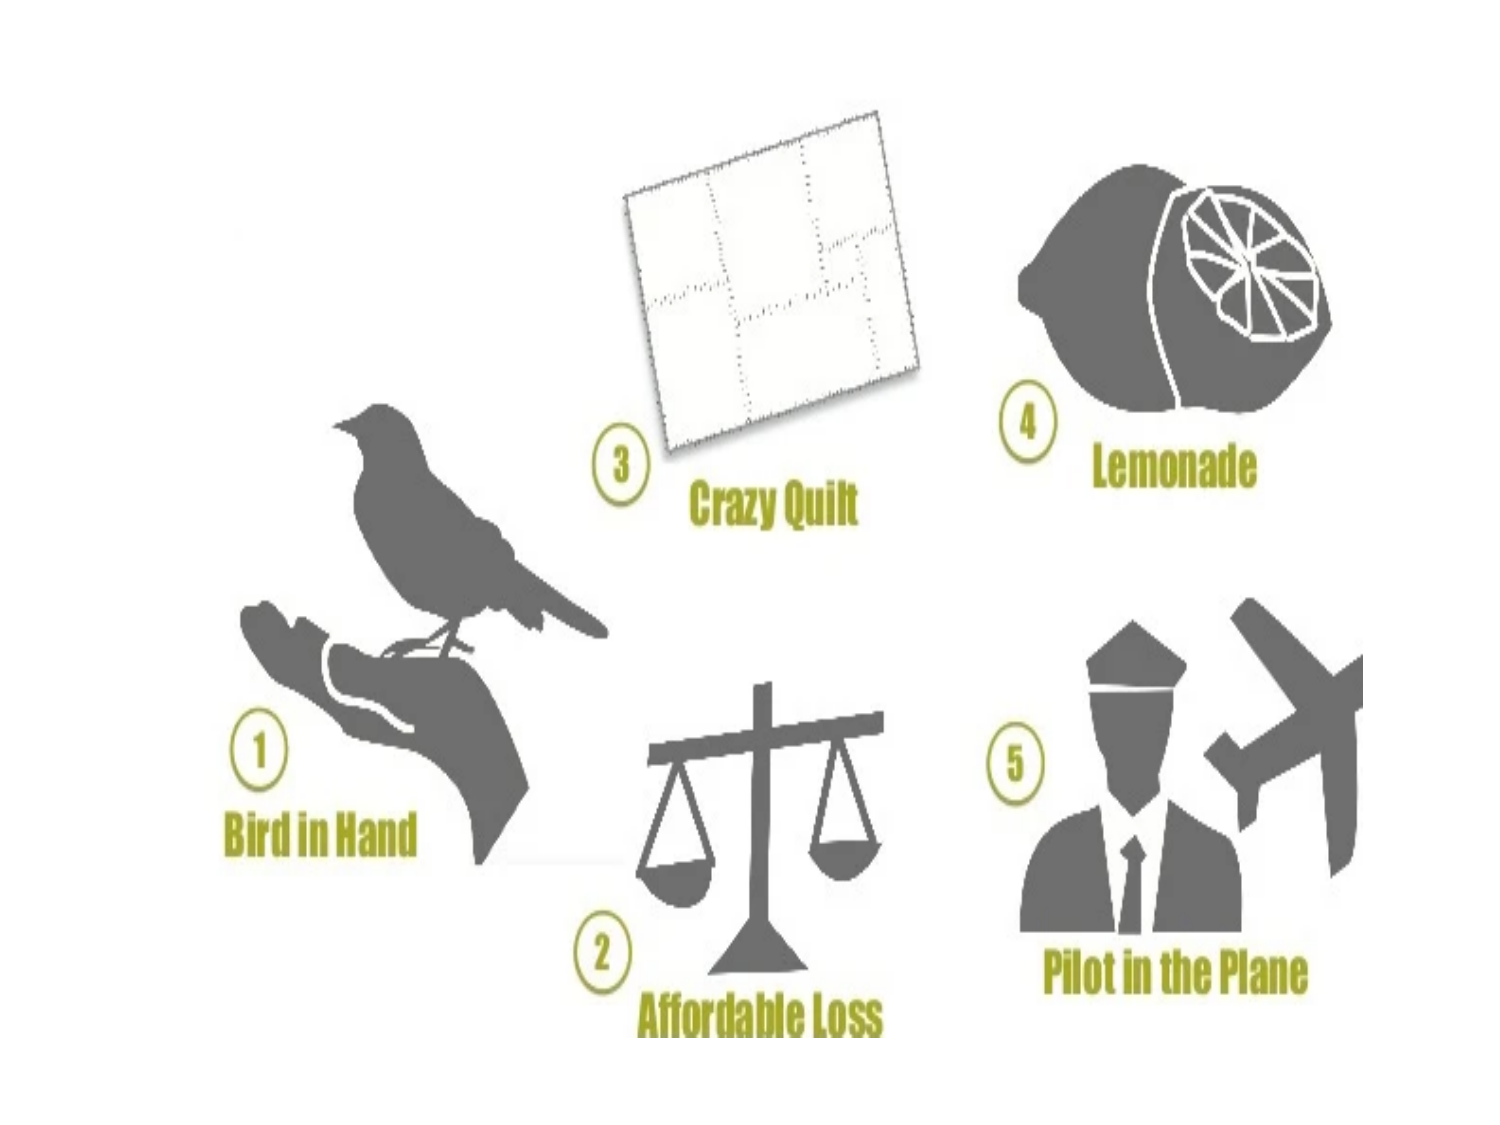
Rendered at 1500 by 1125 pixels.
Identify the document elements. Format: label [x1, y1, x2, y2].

list [112, 87, 1363, 1038]
